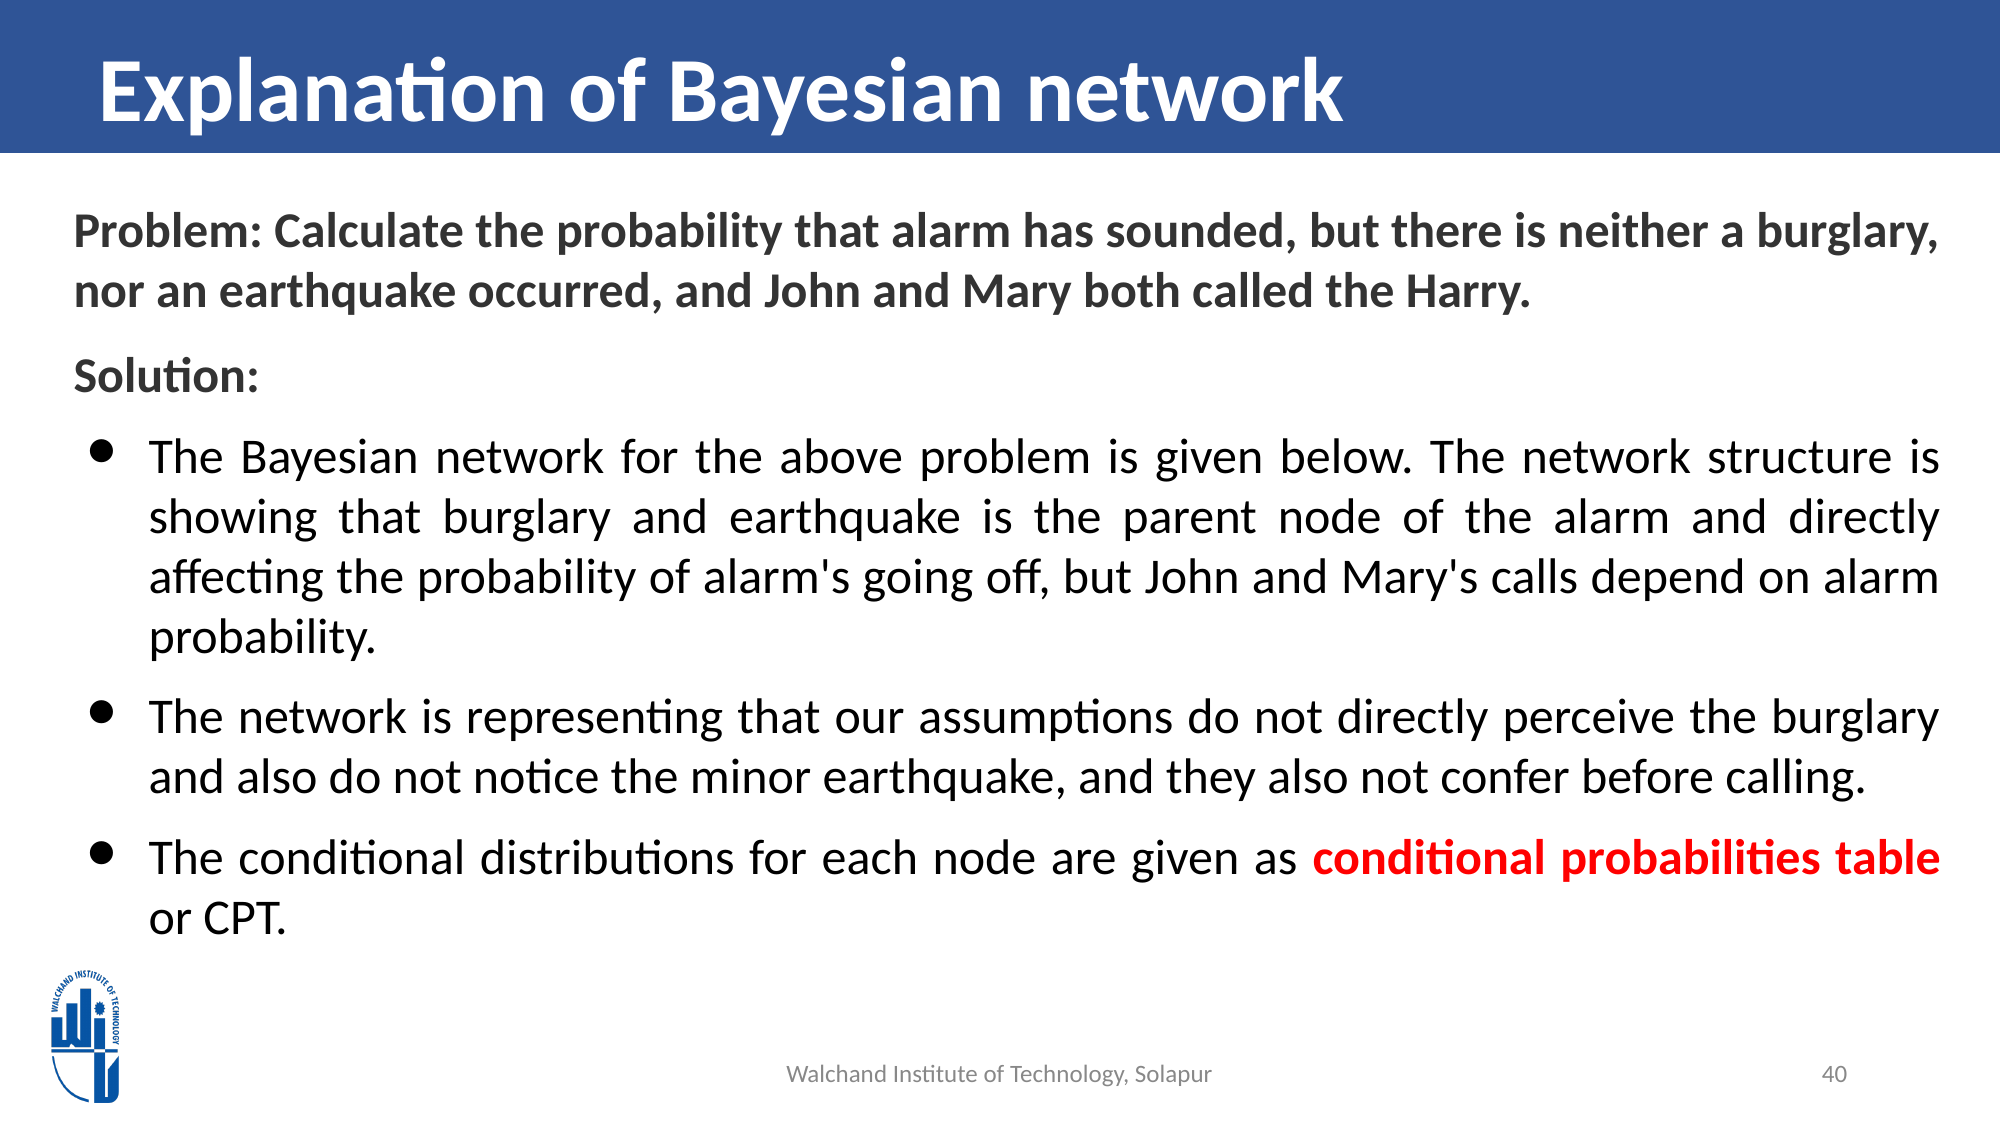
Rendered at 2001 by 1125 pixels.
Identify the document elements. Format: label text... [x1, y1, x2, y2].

footer Walchand Institute of Technology, Solapur [662, 1042, 1338, 1103]
picture [50, 970, 119, 1103]
title Explanation of Bayesian network [0, 0, 2000, 153]
text_box Problem: Calculate the probability that alarm has sounded, but there is neither a burglary, nor an earthquake occurred, and John and Mary both called the Harry. Solution: The Bayesian network for the above problem is given below. The network structure is showing that burglary and earthquake is the parent node of the alarm and directly affecting the probability of alarm's going off, but John and Mary's calls depend on alarm probability. The network is representing that our assumptions do not directly perceive the burglary and also do not notice the minor earthquake, and they also not confer before calling. The conditional distributions for each node are given as conditional probabilities table or CPT. [58, 189, 1957, 971]
slide_number 40 [1412, 1042, 1863, 1103]
